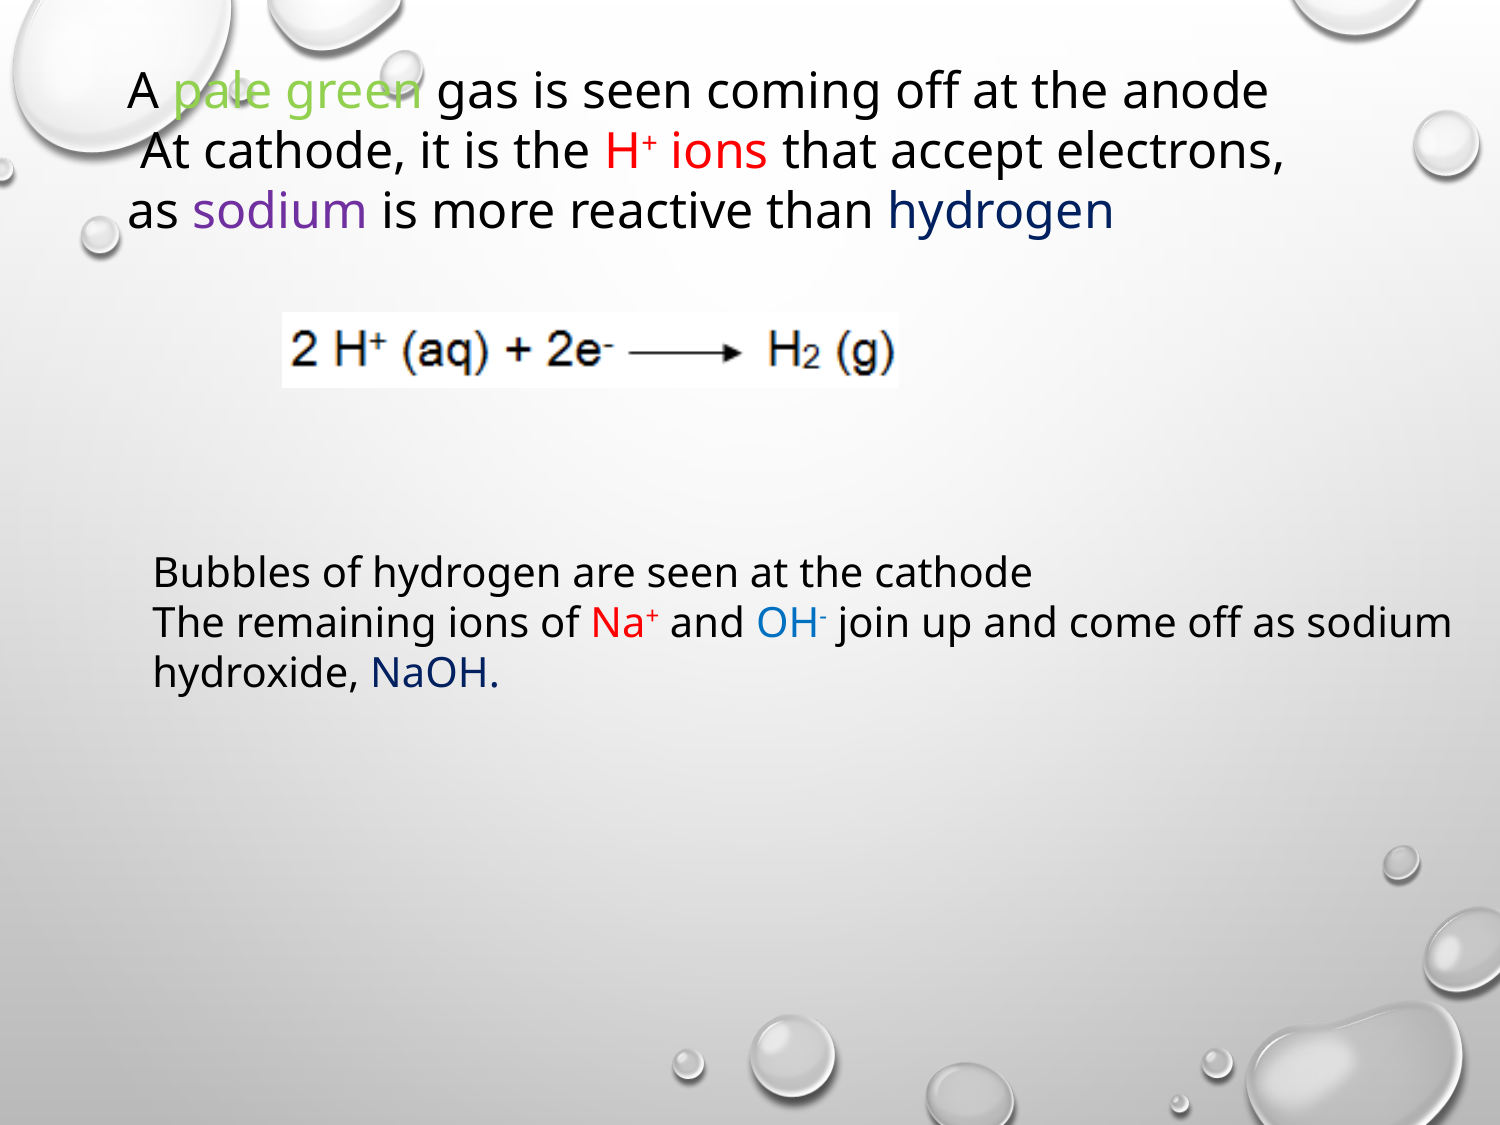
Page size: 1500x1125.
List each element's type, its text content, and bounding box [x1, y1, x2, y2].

text_box A pale green gas is seen coming off at the anode At cathode, it is the H+ ions that accept electrons, as sodium is more reactive than hydrogen [112, 50, 1363, 246]
text_box Bubbles of hydrogen are seen at the cathode The remaining ions of Na+ and OH- join up and come off as sodium hydroxide, NaOH. [137, 538, 1500, 704]
picture [0, 0, 1500, 1125]
